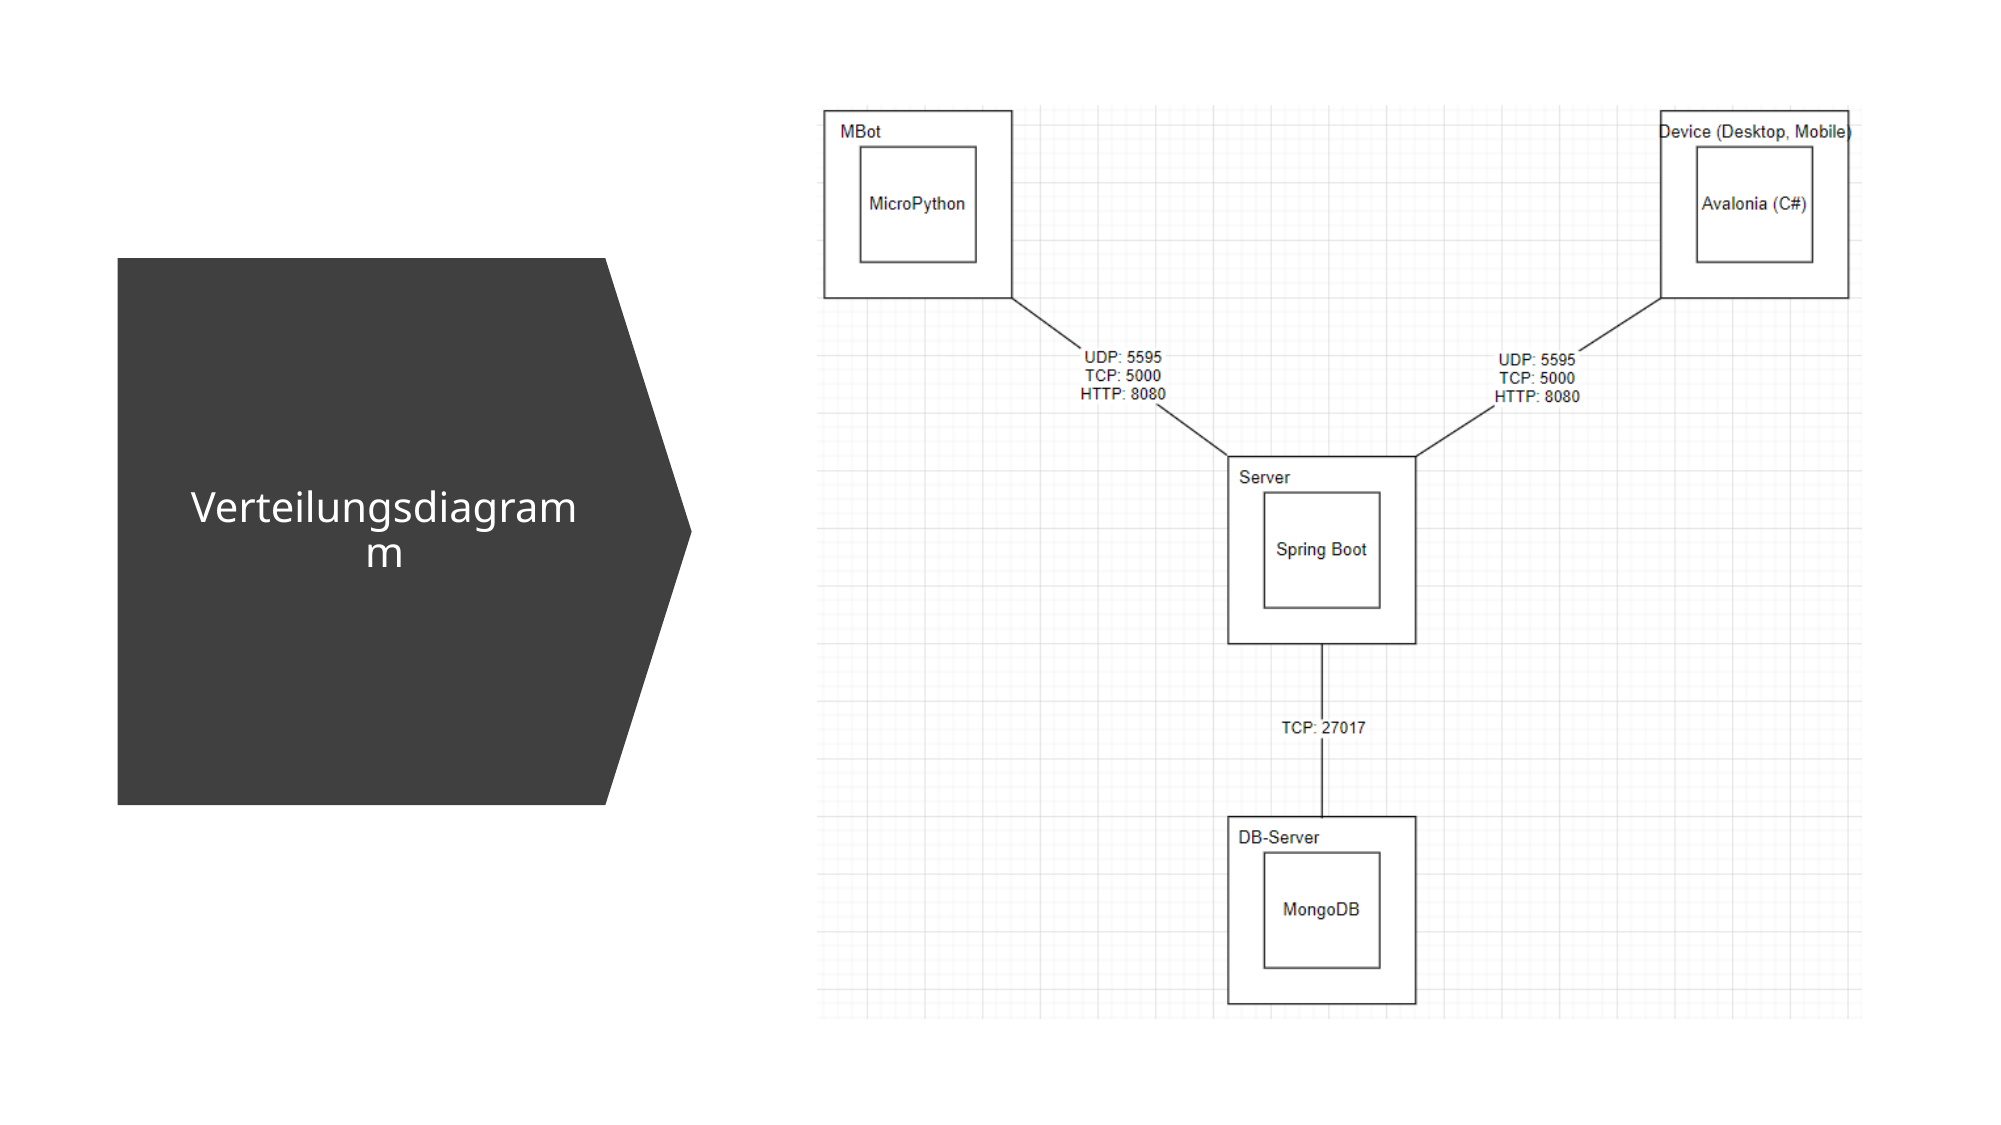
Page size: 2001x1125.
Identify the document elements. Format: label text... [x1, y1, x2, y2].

text_box [116, 256, 694, 807]
title Verteilungsdiagramm [168, 322, 601, 741]
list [817, 104, 1863, 1020]
